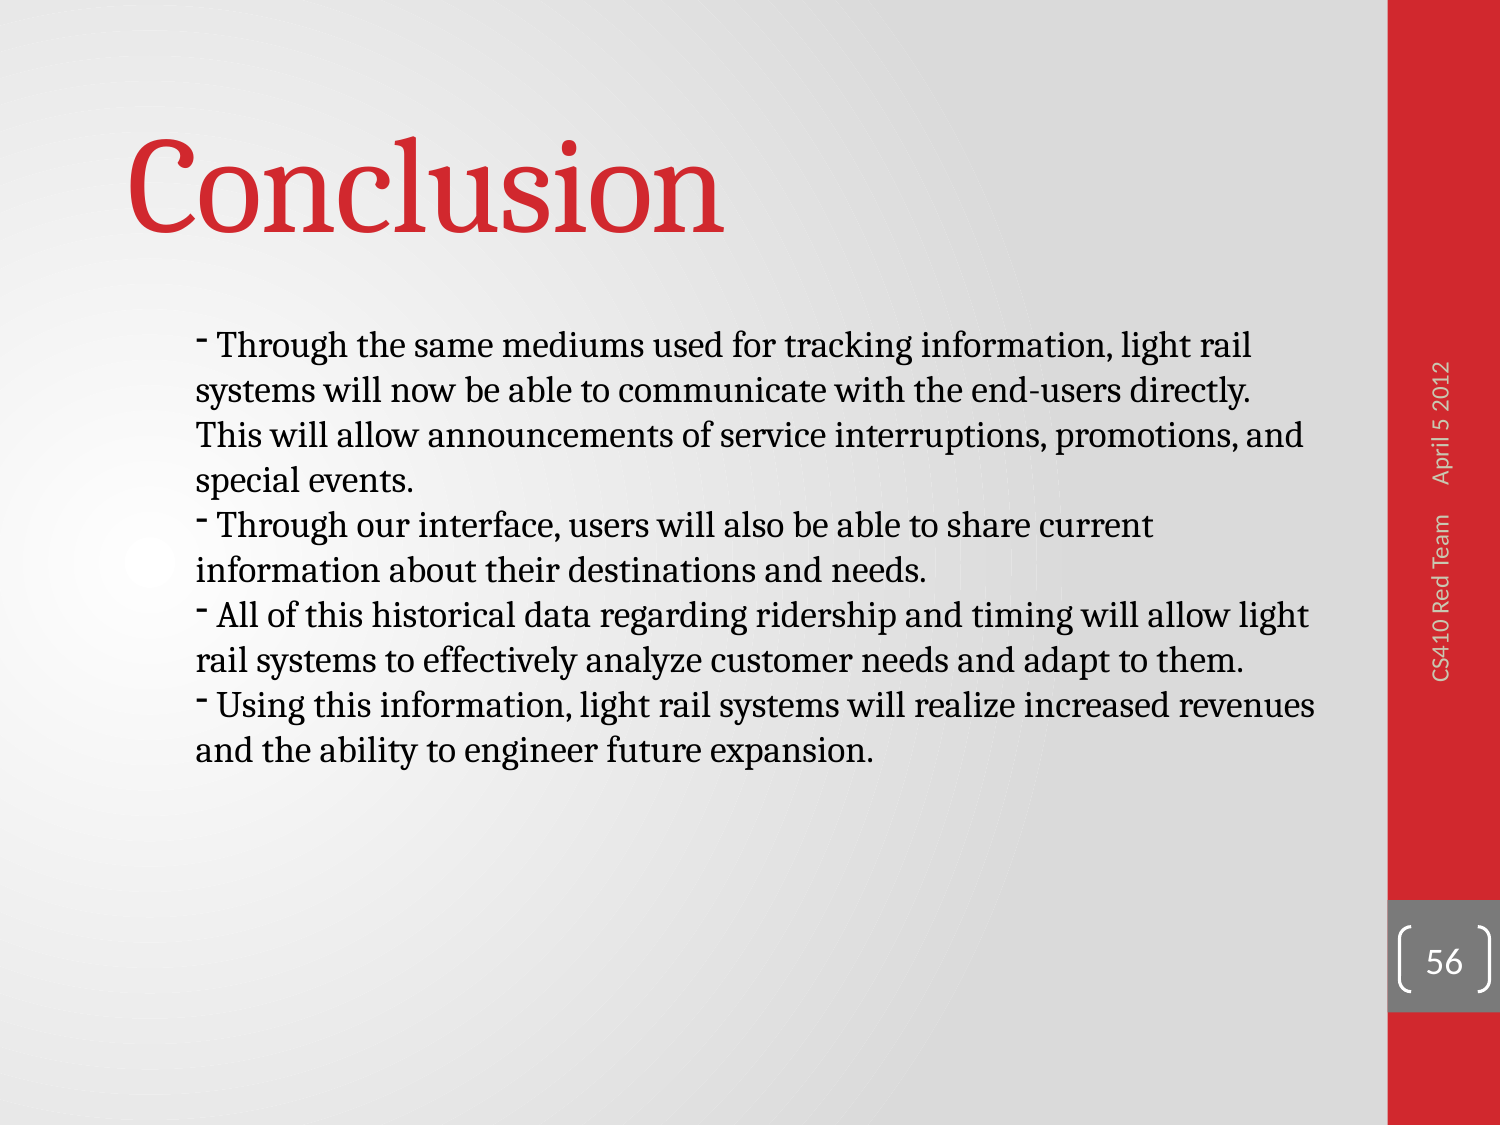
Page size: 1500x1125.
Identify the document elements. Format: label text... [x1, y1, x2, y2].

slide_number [1408, 100, 1469, 500]
footer CS410 Red Team [1408, 500, 1469, 889]
slide_number 56 [1397, 925, 1492, 994]
text_box Through the same mediums used for tracking information, light rail systems will now be able to communicate with the end-users directly. This will allow announcements of service interruptions, promotions, and special events. Through our interface, users will also be able to share current information about their destinations and needs. All of this historical data regarding ridership and timing will allow light rail systems to effectively analyze customer needs and adapt to them. Using this information, light rail systems will realize increased revenues and the ability to engineer future expansion. [180, 312, 1334, 778]
title Conclusion [112, 26, 1388, 268]
